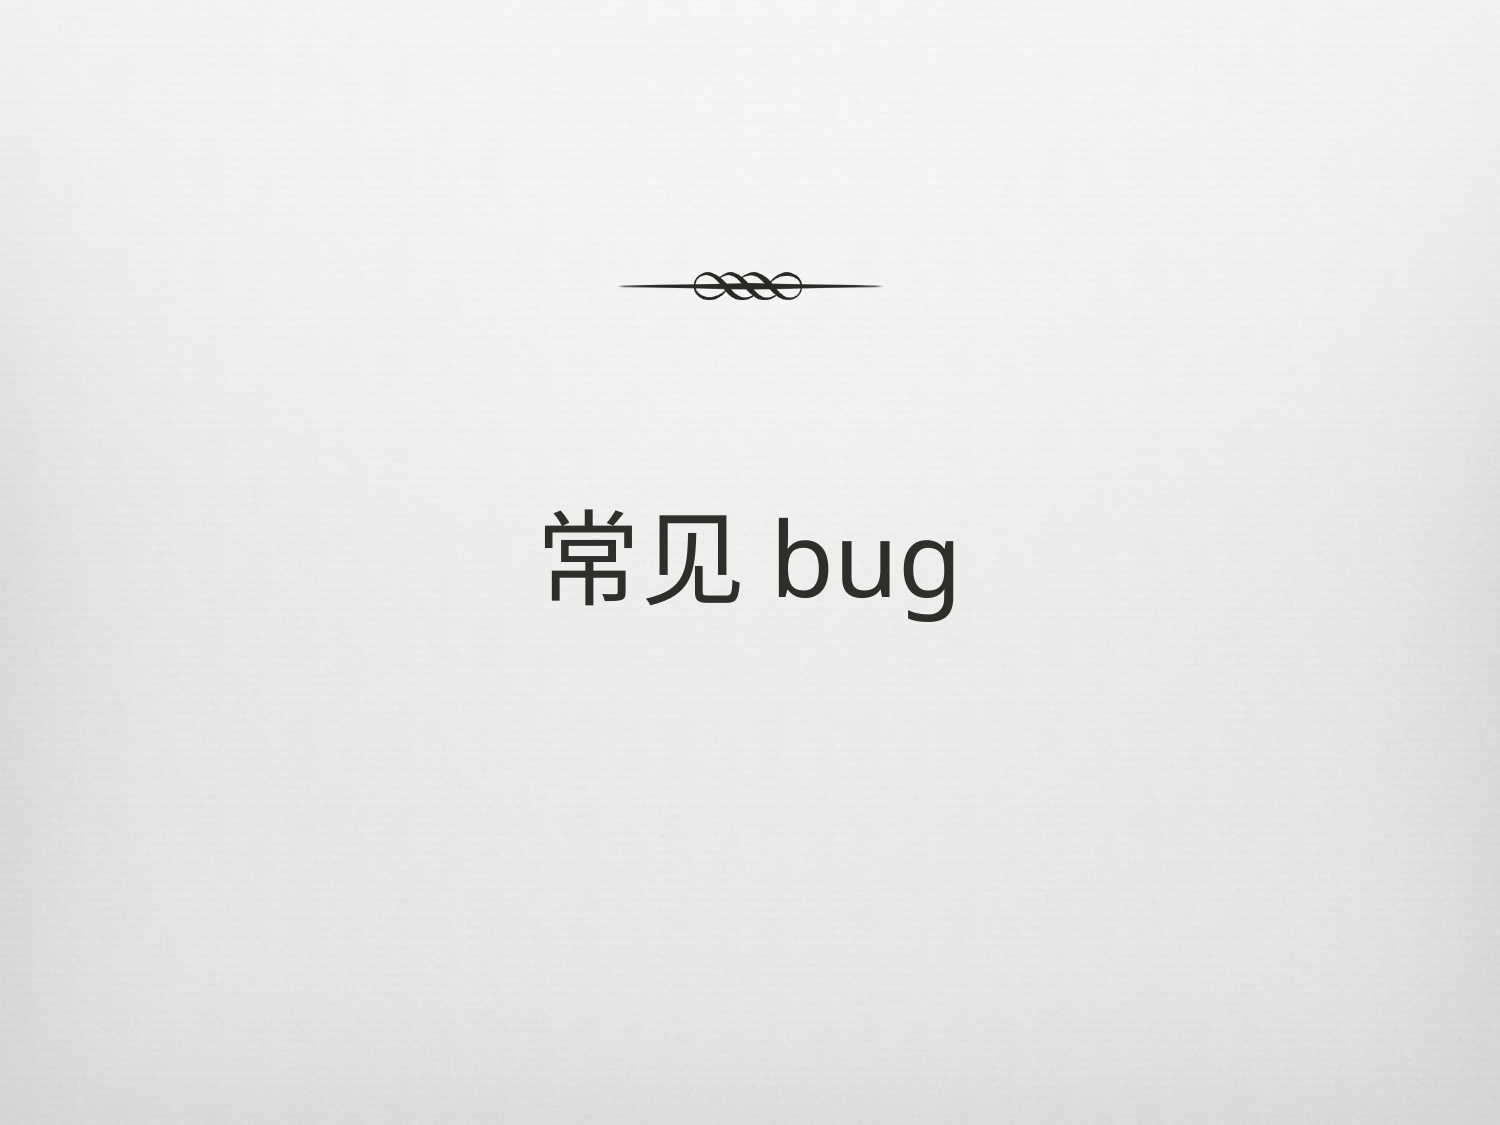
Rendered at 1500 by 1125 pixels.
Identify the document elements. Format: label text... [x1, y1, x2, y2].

title 常见bug [112, 443, 1388, 669]
picture [615, 272, 885, 300]
